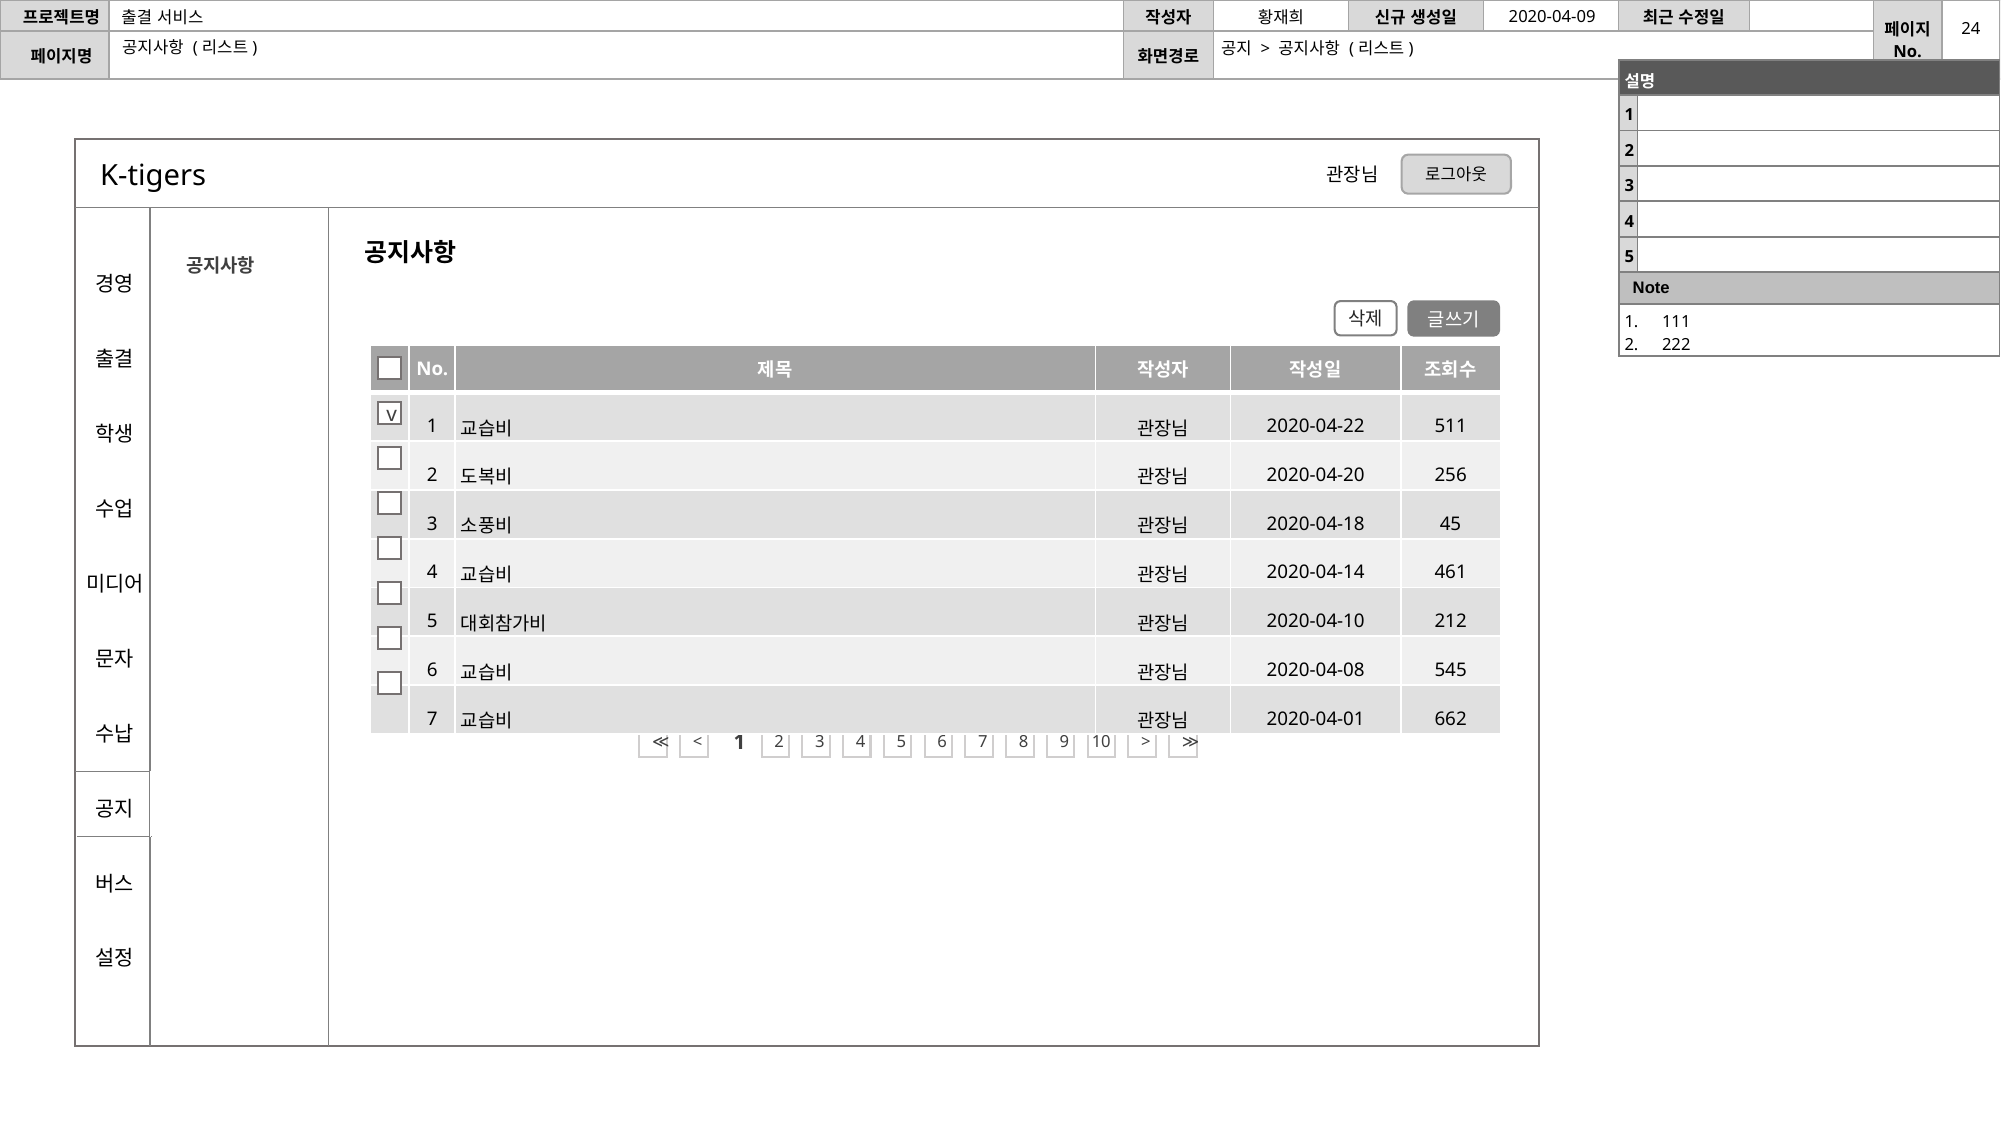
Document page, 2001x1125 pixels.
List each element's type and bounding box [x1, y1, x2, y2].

table_cell [456, 491, 1095, 538]
table_cell [371, 395, 408, 440]
table_cell [1402, 588, 1500, 635]
table_header [456, 346, 1095, 390]
table_cell [371, 442, 408, 489]
table_cell [371, 540, 408, 587]
text_box [116, 30, 1113, 63]
table_cell [1096, 637, 1230, 684]
table_cell [410, 442, 454, 489]
table_cell [1231, 491, 1400, 538]
text_box [62, 138, 1540, 1047]
table_cell [371, 686, 408, 733]
table_cell [410, 686, 454, 733]
table_cell [1402, 637, 1500, 684]
table_cell [410, 637, 454, 684]
table_cell [1402, 395, 1500, 440]
table_cell [410, 491, 454, 538]
table_cell [1096, 442, 1230, 489]
table_header [410, 346, 454, 390]
table_cell [1638, 96, 1999, 130]
table_header [371, 346, 408, 390]
table_cell [1402, 491, 1500, 538]
table_cell [410, 588, 454, 635]
table_cell [1620, 131, 1637, 165]
table_cell [456, 686, 1095, 733]
table_cell [1638, 167, 1999, 200]
table_cell [371, 637, 408, 684]
table_cell [1638, 238, 1999, 271]
table_cell [371, 588, 408, 635]
table_cell [1620, 167, 1637, 200]
table_cell [1096, 491, 1230, 538]
table_cell [1231, 540, 1400, 587]
table_cell [1096, 686, 1230, 733]
text_box [1215, 0, 1864, 65]
table_cell [456, 540, 1095, 587]
table_cell [1402, 442, 1500, 489]
table_header [1231, 346, 1400, 390]
table_cell [1620, 305, 1999, 355]
table_cell [1620, 238, 1637, 271]
table_cell [456, 442, 1095, 489]
table_cell [1231, 588, 1400, 635]
table_cell [1620, 96, 1637, 130]
table_header [1620, 61, 1999, 94]
table_cell [1231, 686, 1400, 733]
table_cell [1231, 395, 1400, 440]
table_header [1096, 346, 1230, 390]
table_cell [1638, 131, 1999, 165]
table_cell [1096, 395, 1230, 440]
table_cell [1638, 202, 1999, 236]
text_box [1942, 1, 2000, 42]
table_cell [410, 395, 454, 440]
table_cell [1096, 540, 1230, 587]
table_cell [1402, 540, 1500, 587]
table_cell [456, 637, 1095, 684]
table_cell [1231, 442, 1400, 489]
table_cell [1402, 686, 1500, 733]
table_cell [1620, 273, 1999, 303]
table_cell [1620, 202, 1637, 236]
table_cell [371, 491, 408, 538]
table_cell [1096, 588, 1230, 635]
table_header [1402, 346, 1500, 390]
table_cell [456, 395, 1095, 440]
table_cell [456, 588, 1095, 635]
table_cell [1231, 637, 1400, 684]
table_cell [410, 540, 454, 587]
